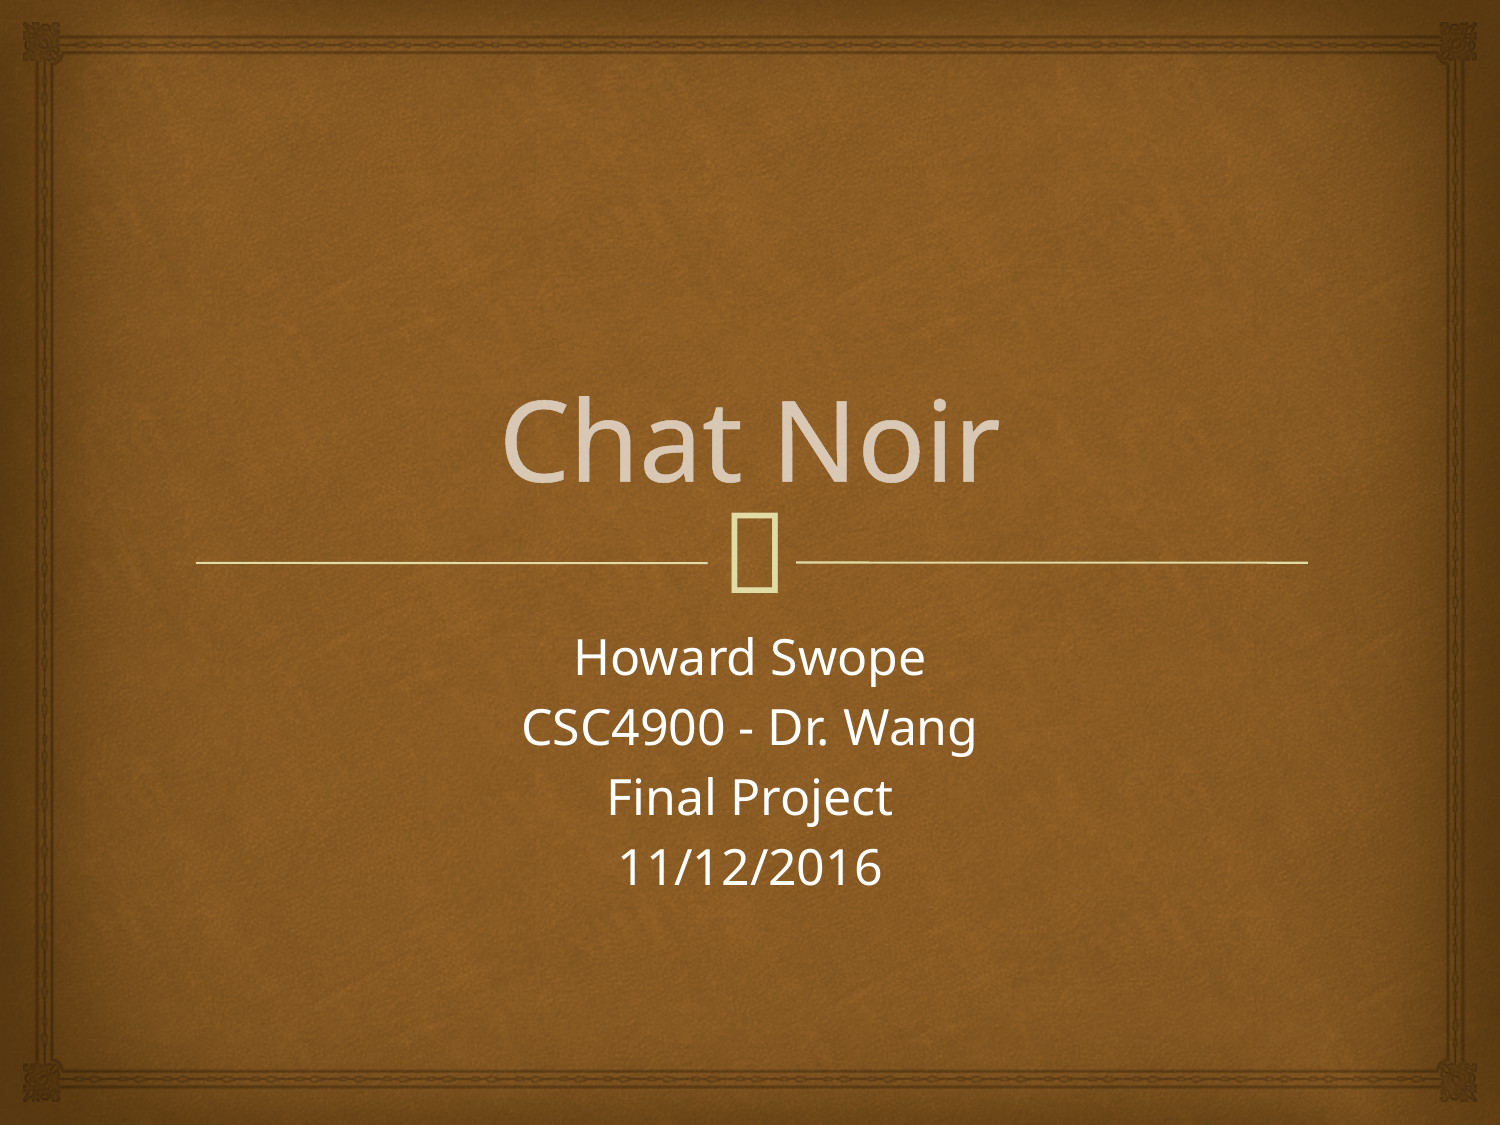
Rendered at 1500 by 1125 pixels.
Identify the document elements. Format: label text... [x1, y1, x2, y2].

picture [0, 0, 1500, 1125]
title Chat Noir [194, 227, 1306, 512]
subtitle Howard Swope CSC4900 - Dr. Wang Final Project 11/12/2016 [225, 618, 1275, 906]
